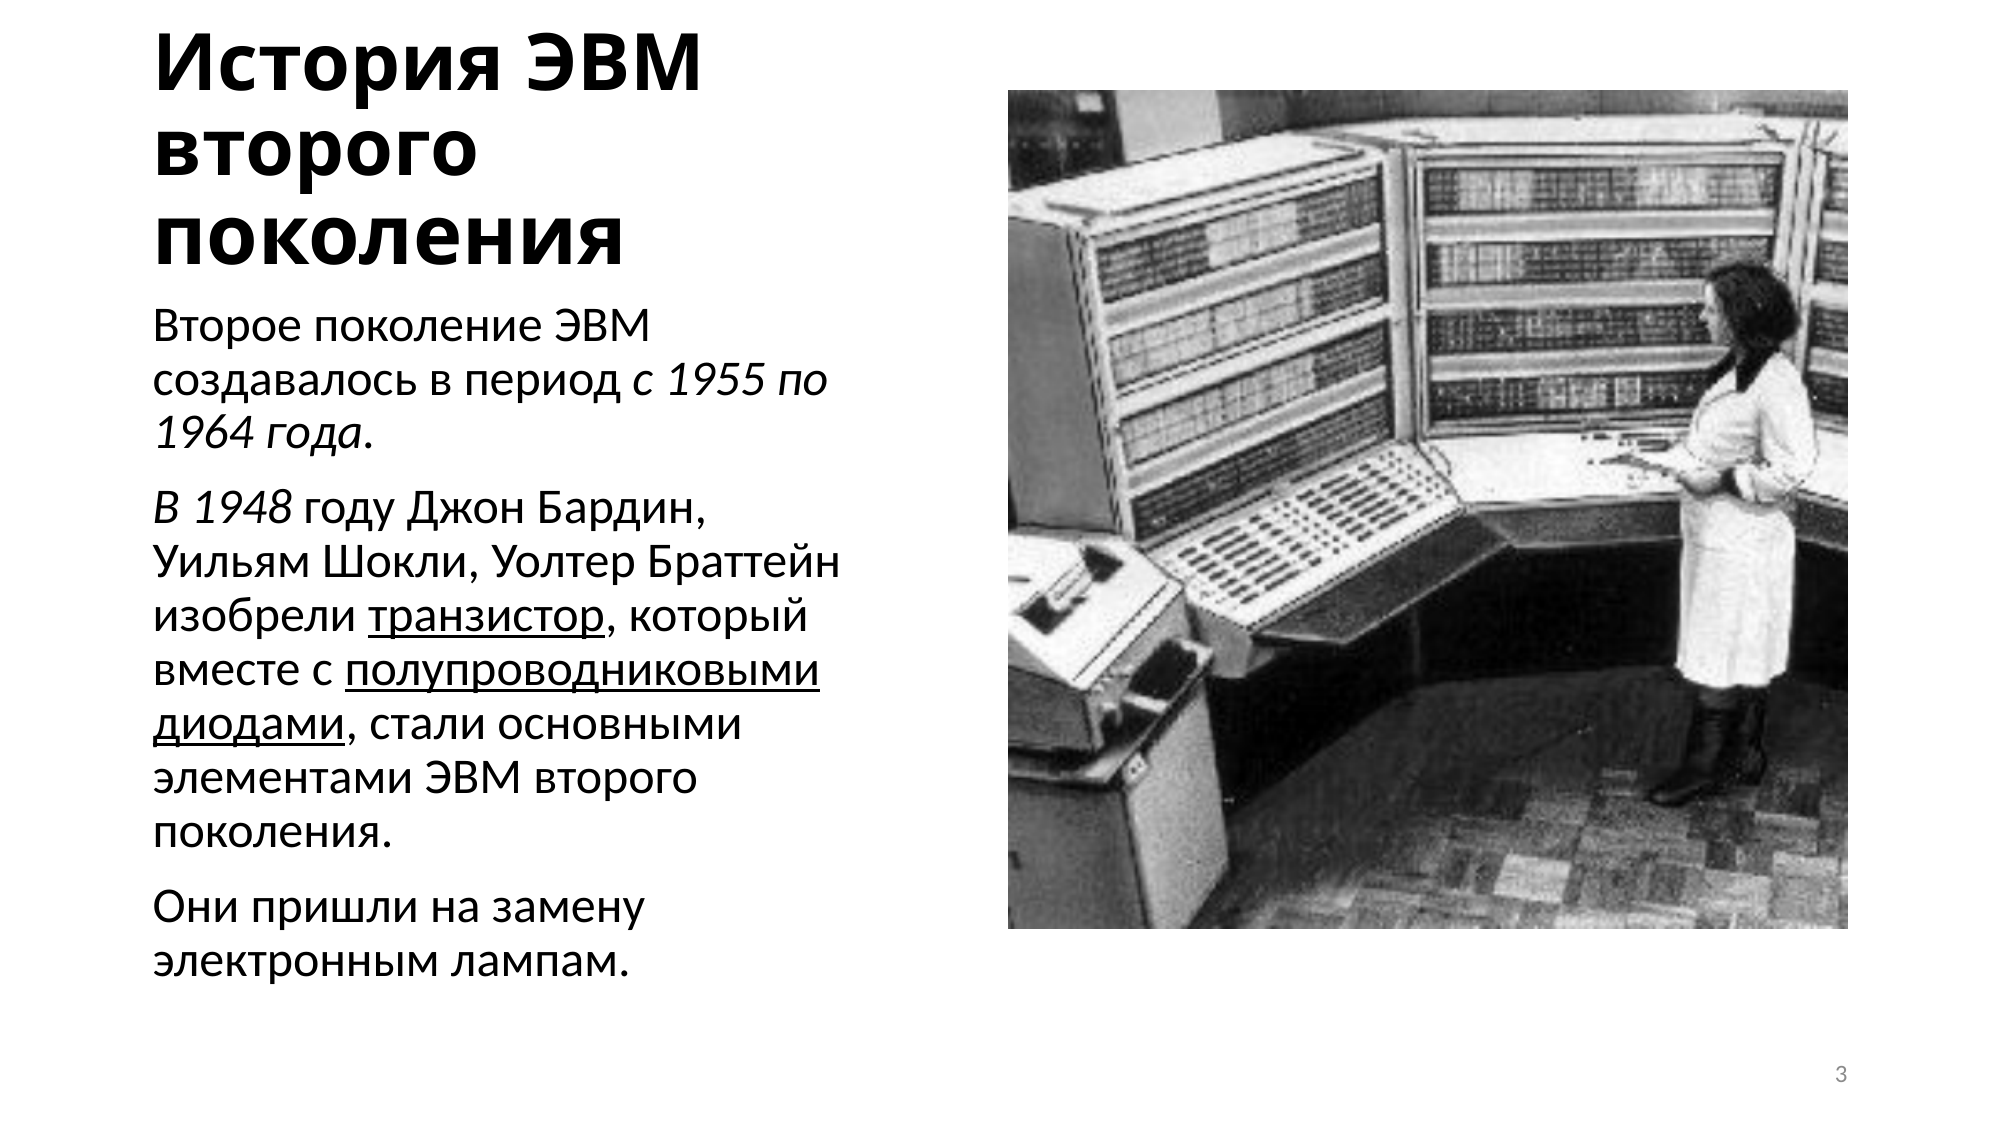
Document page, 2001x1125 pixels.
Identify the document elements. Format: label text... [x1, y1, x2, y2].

title История ЭВМ второго поколения [137, 27, 860, 290]
list Второе поколение ЭВМ создавалось в период с 1955 по 1964 года. В 1948 году Джон Бардин, Уильям Шокли, Уолтер Браттейн изобрели транзистор, который вместе с полупроводниковыми диодами, стали основными элементами ЭВМ второго поколения. Они пришли на замену электронным лампам. [137, 290, 877, 1074]
slide_number 3 [1412, 1042, 1863, 1103]
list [1008, 90, 1848, 929]
